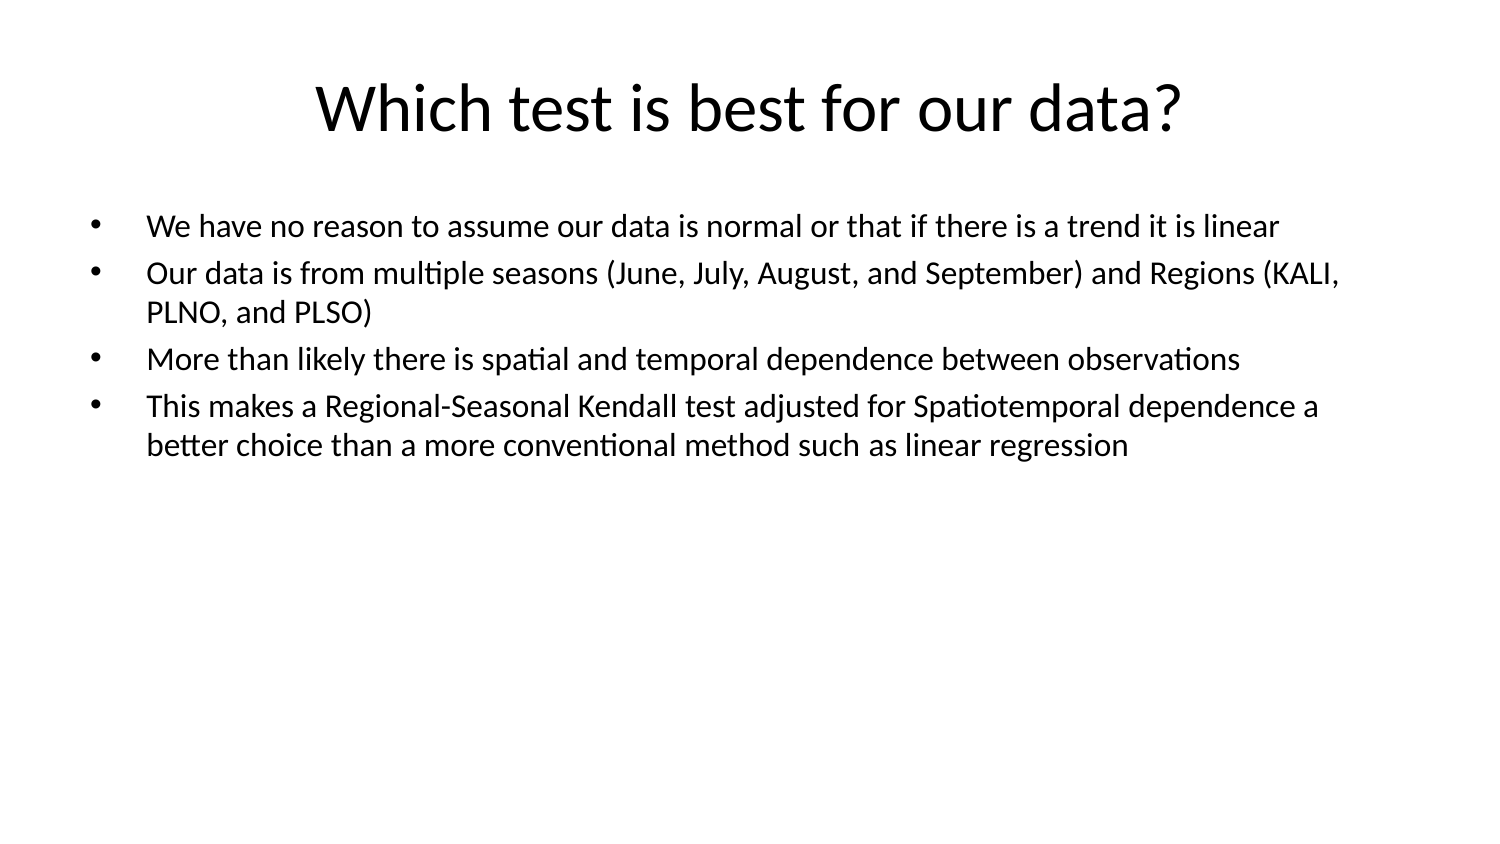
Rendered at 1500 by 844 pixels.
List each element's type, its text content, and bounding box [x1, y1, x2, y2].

title Which test is best for our data? [75, 33, 1425, 175]
list We have no reason to assume our data is normal or that if there is a trend it is linear Our data is from multiple seasons (June, July, August, and September) and Regions (KALI, PLNO, and PLSO) More than likely there is spatial and temporal dependence between observations This makes a Regional-Seasonal Kendall test adjusted for Spatiotemporal dependence a better choice than a more conventional method such as linear regression [75, 196, 1425, 754]
